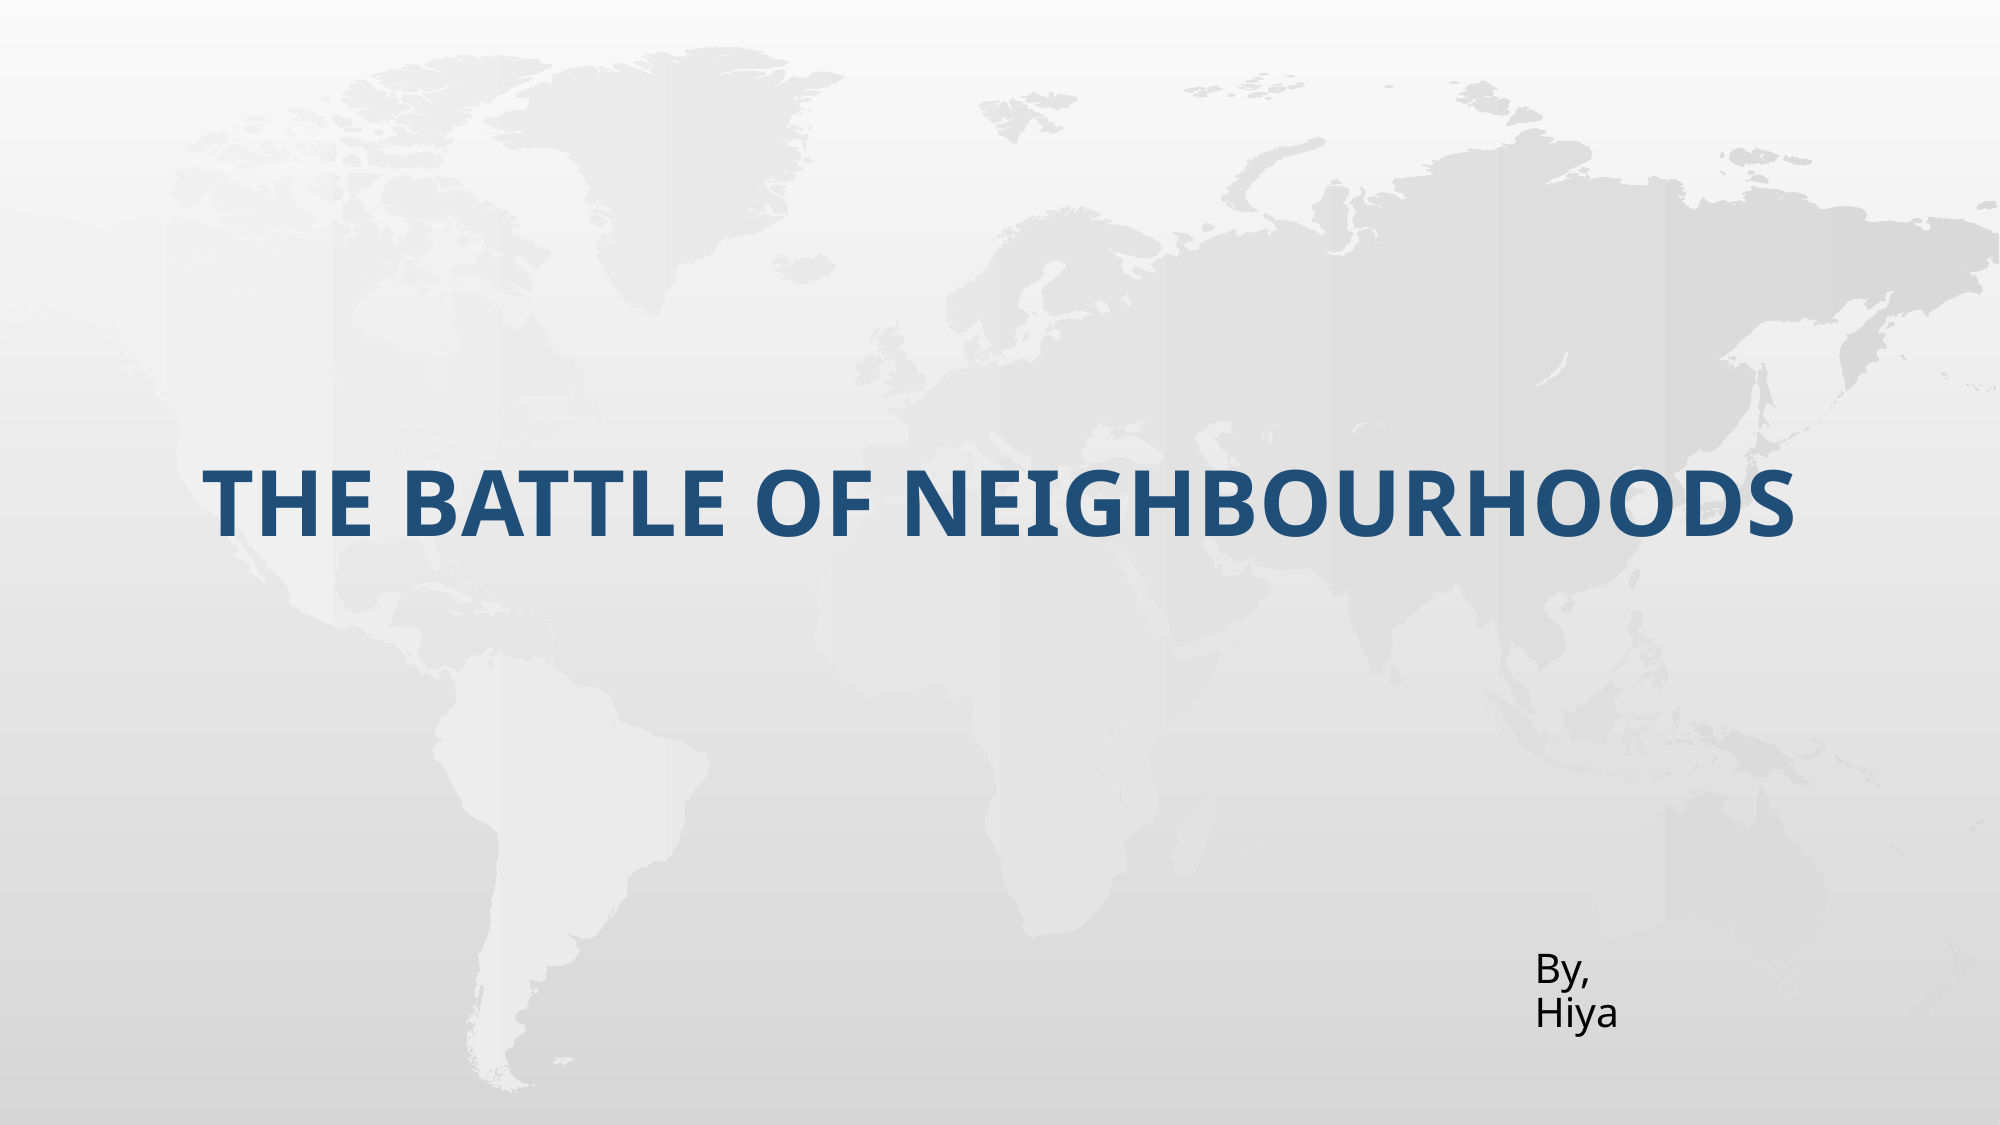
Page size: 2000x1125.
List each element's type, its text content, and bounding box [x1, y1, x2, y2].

subtitle By, Hiya [1519, 940, 1954, 1045]
title The Battle of Neighbourhoods [0, 420, 2000, 564]
